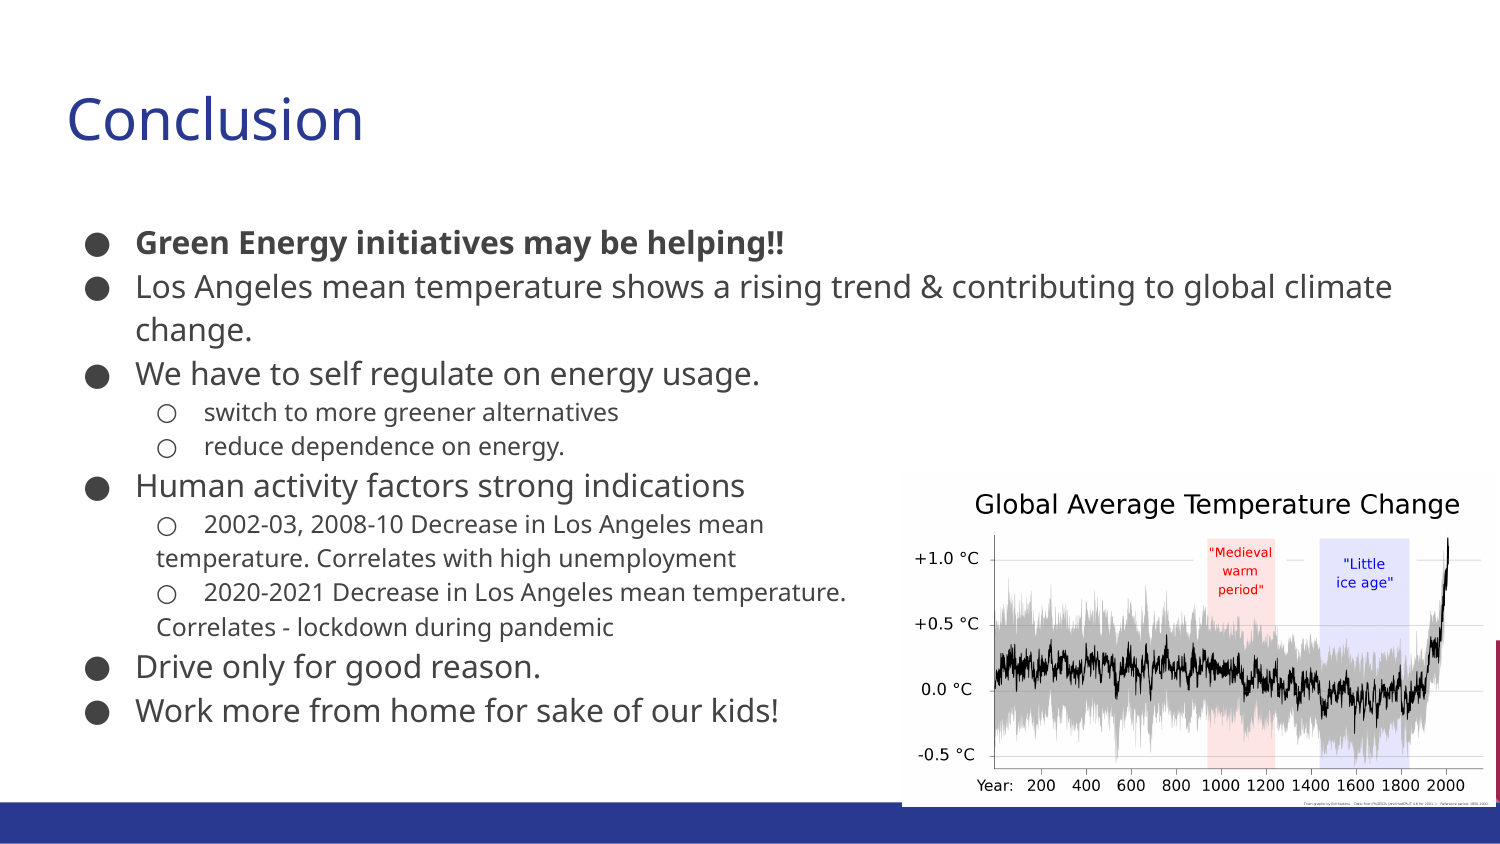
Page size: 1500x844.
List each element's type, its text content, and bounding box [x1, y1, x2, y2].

title Conclusion [51, 67, 1449, 167]
picture [902, 473, 1496, 808]
list Green Energy initiatives may be helping!! Los Angeles mean temperature shows a rising trend & contributing to global climate change. We have to self regulate on energy usage. switch to more greener alternatives reduce dependence on energy. Human activity factors strong indications 2002-03, 2008-10 Decrease in Los Angeles mean temperature. Correlates with high unemployment 2020-2021 Decrease in Los Angeles mean temperature. Correlates - lockdown during pandemic Drive only for good reason. Work more from home for sake of our kids! [51, 201, 1449, 750]
